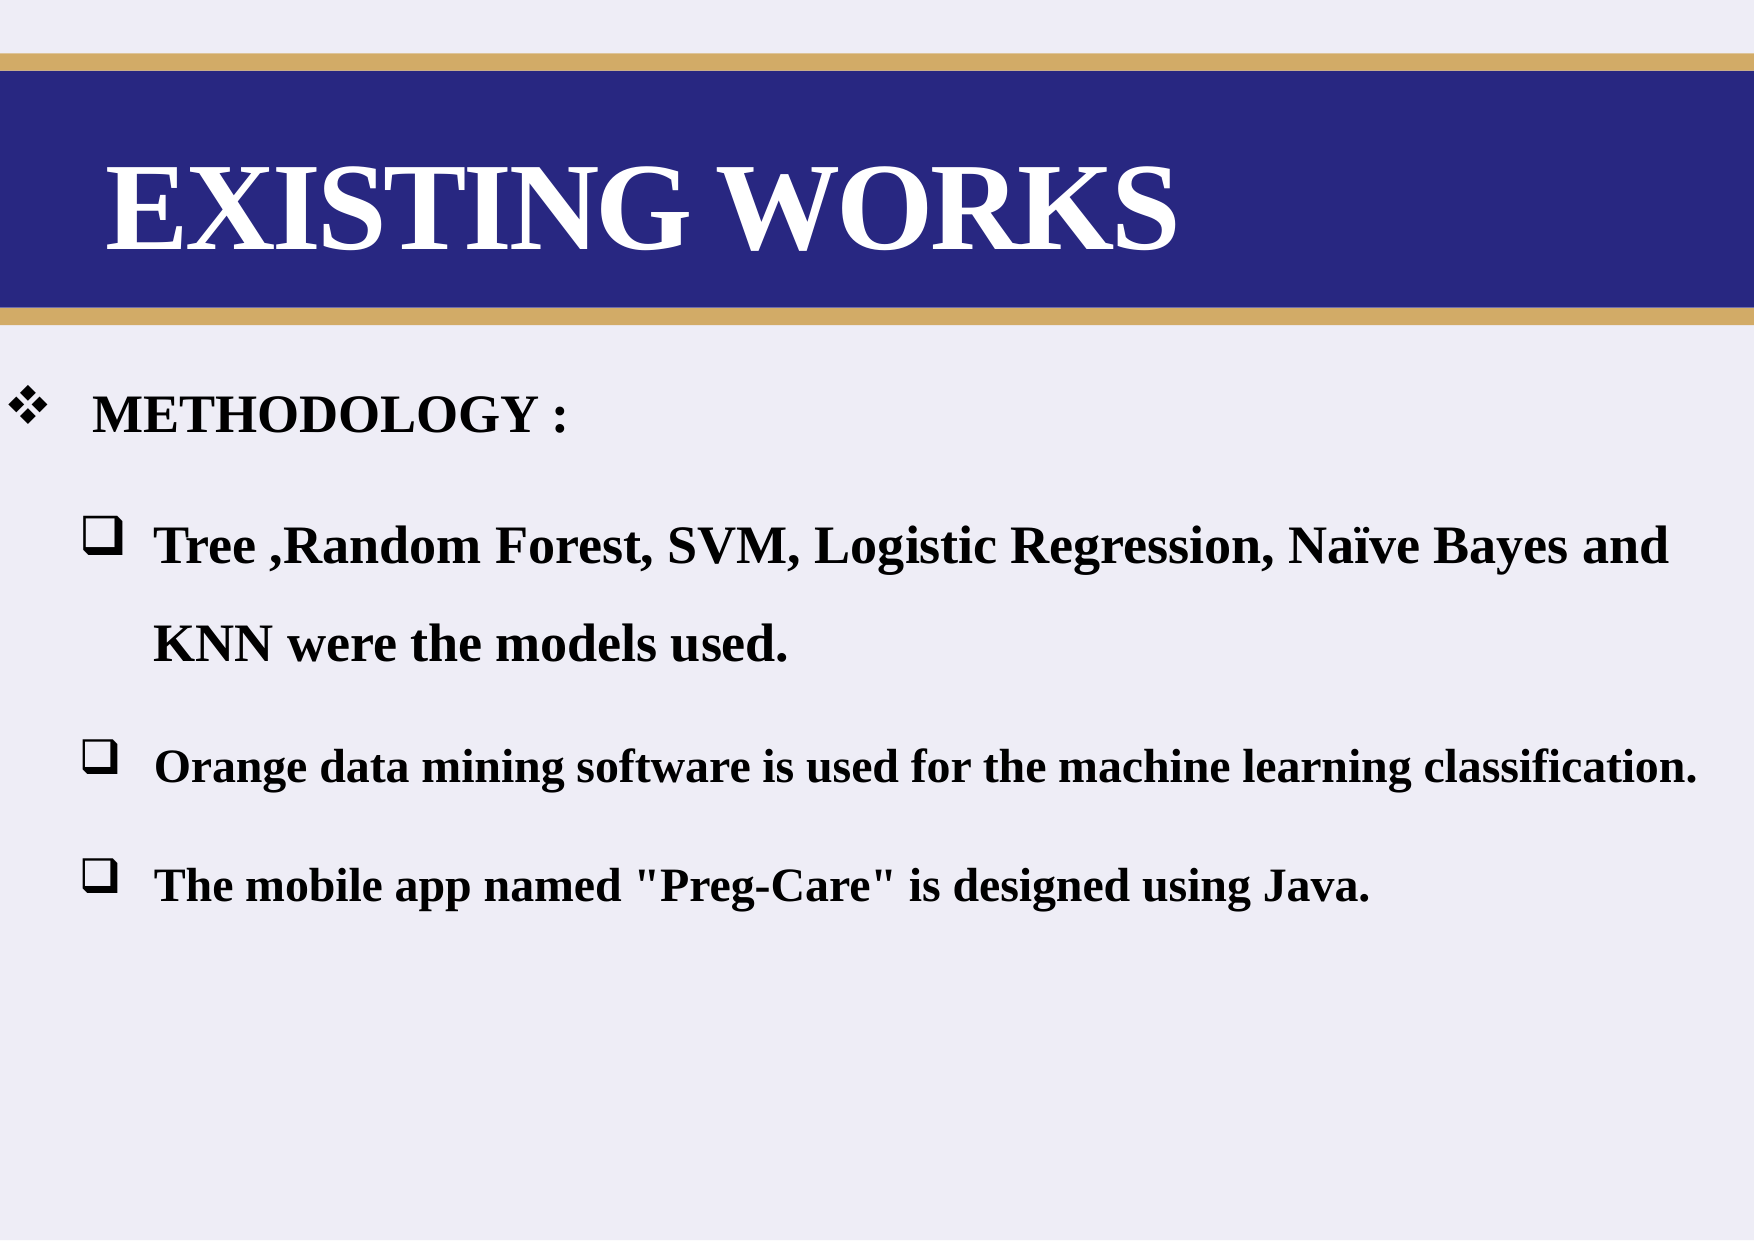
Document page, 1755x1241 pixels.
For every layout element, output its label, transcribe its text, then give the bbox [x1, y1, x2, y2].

text_box METHODOLOGY : Tree ,Random Forest, SVM, Logistic Regression, Naïve Bayes and KNN were the models used. Orange data mining software is used for the machine learning classification. The mobile app named "Preg-Care" is designed using Java. [1, 310, 1755, 1241]
title EXISTING WORKS [103, 122, 1503, 310]
